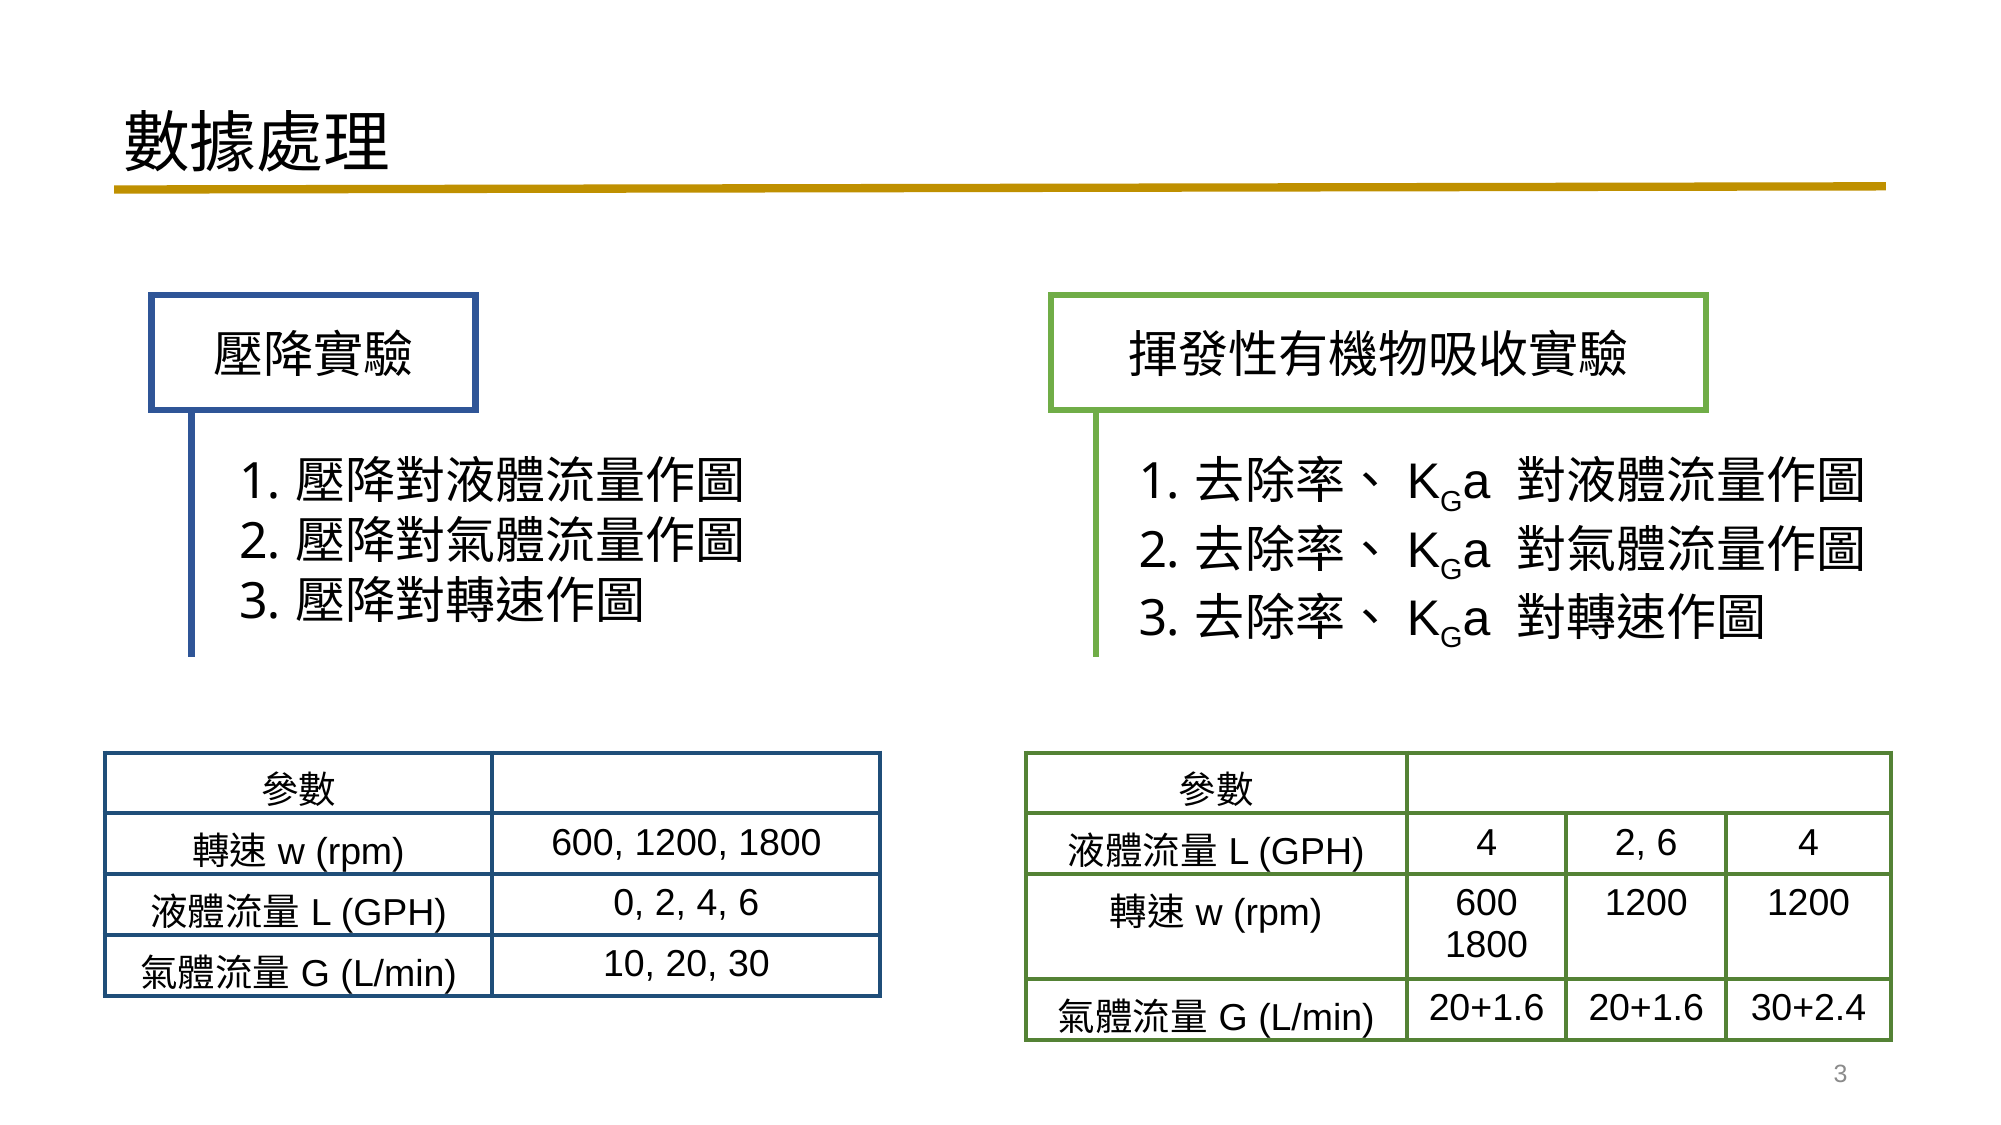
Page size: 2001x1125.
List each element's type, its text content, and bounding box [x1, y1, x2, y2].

slide_number 3 [1412, 1042, 1863, 1103]
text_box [114, 186, 1886, 190]
table_cell 30+2.4 [1728, 981, 1889, 1038]
table_header [494, 755, 878, 811]
table_cell 0, 2, 4, 6 [494, 876, 878, 933]
table_cell 2, 6 [1568, 815, 1724, 872]
table_cell 20+1.6 [1409, 981, 1564, 1038]
table_cell 600, 1200, 1800 [494, 815, 878, 872]
table_cell 10, 20, 30 [494, 937, 878, 994]
table_header 參數 [1028, 755, 1405, 811]
text_box 壓降實驗 [151, 294, 476, 411]
table_header [1409, 755, 1889, 811]
table_cell 1200 [1568, 876, 1724, 977]
table_header 參數 [107, 755, 490, 811]
table_cell 4 [1409, 815, 1564, 872]
table_cell 1200 [1728, 876, 1889, 977]
table_cell 4 [1728, 815, 1889, 872]
table_cell 氣體流量G (L/min) [1028, 981, 1405, 1038]
table_cell 轉速w (rpm) [107, 815, 490, 872]
table_cell 轉速w (rpm) [1028, 876, 1405, 977]
text_box 壓降對液體流量作圖 壓降對氣體流量作圖 壓降對轉速作圖 [224, 441, 761, 637]
text_box 揮發性有機物吸收實驗 [1050, 294, 1707, 411]
text_box 去除率、KGa 對液體流量作圖 去除率、KGa 對氣體流量作圖 去除率、KGa 對轉速作圖 [1123, 441, 1882, 721]
table_cell 液體流量L (GPH) [1028, 815, 1405, 872]
table_cell 20+1.6 [1568, 981, 1724, 1038]
table_cell 600 1800 [1409, 876, 1564, 977]
text_box 數據處理 [108, 92, 406, 187]
table_cell 液體流量L (GPH) [107, 876, 490, 933]
table_cell 氣體流量G (L/min) [107, 937, 490, 994]
